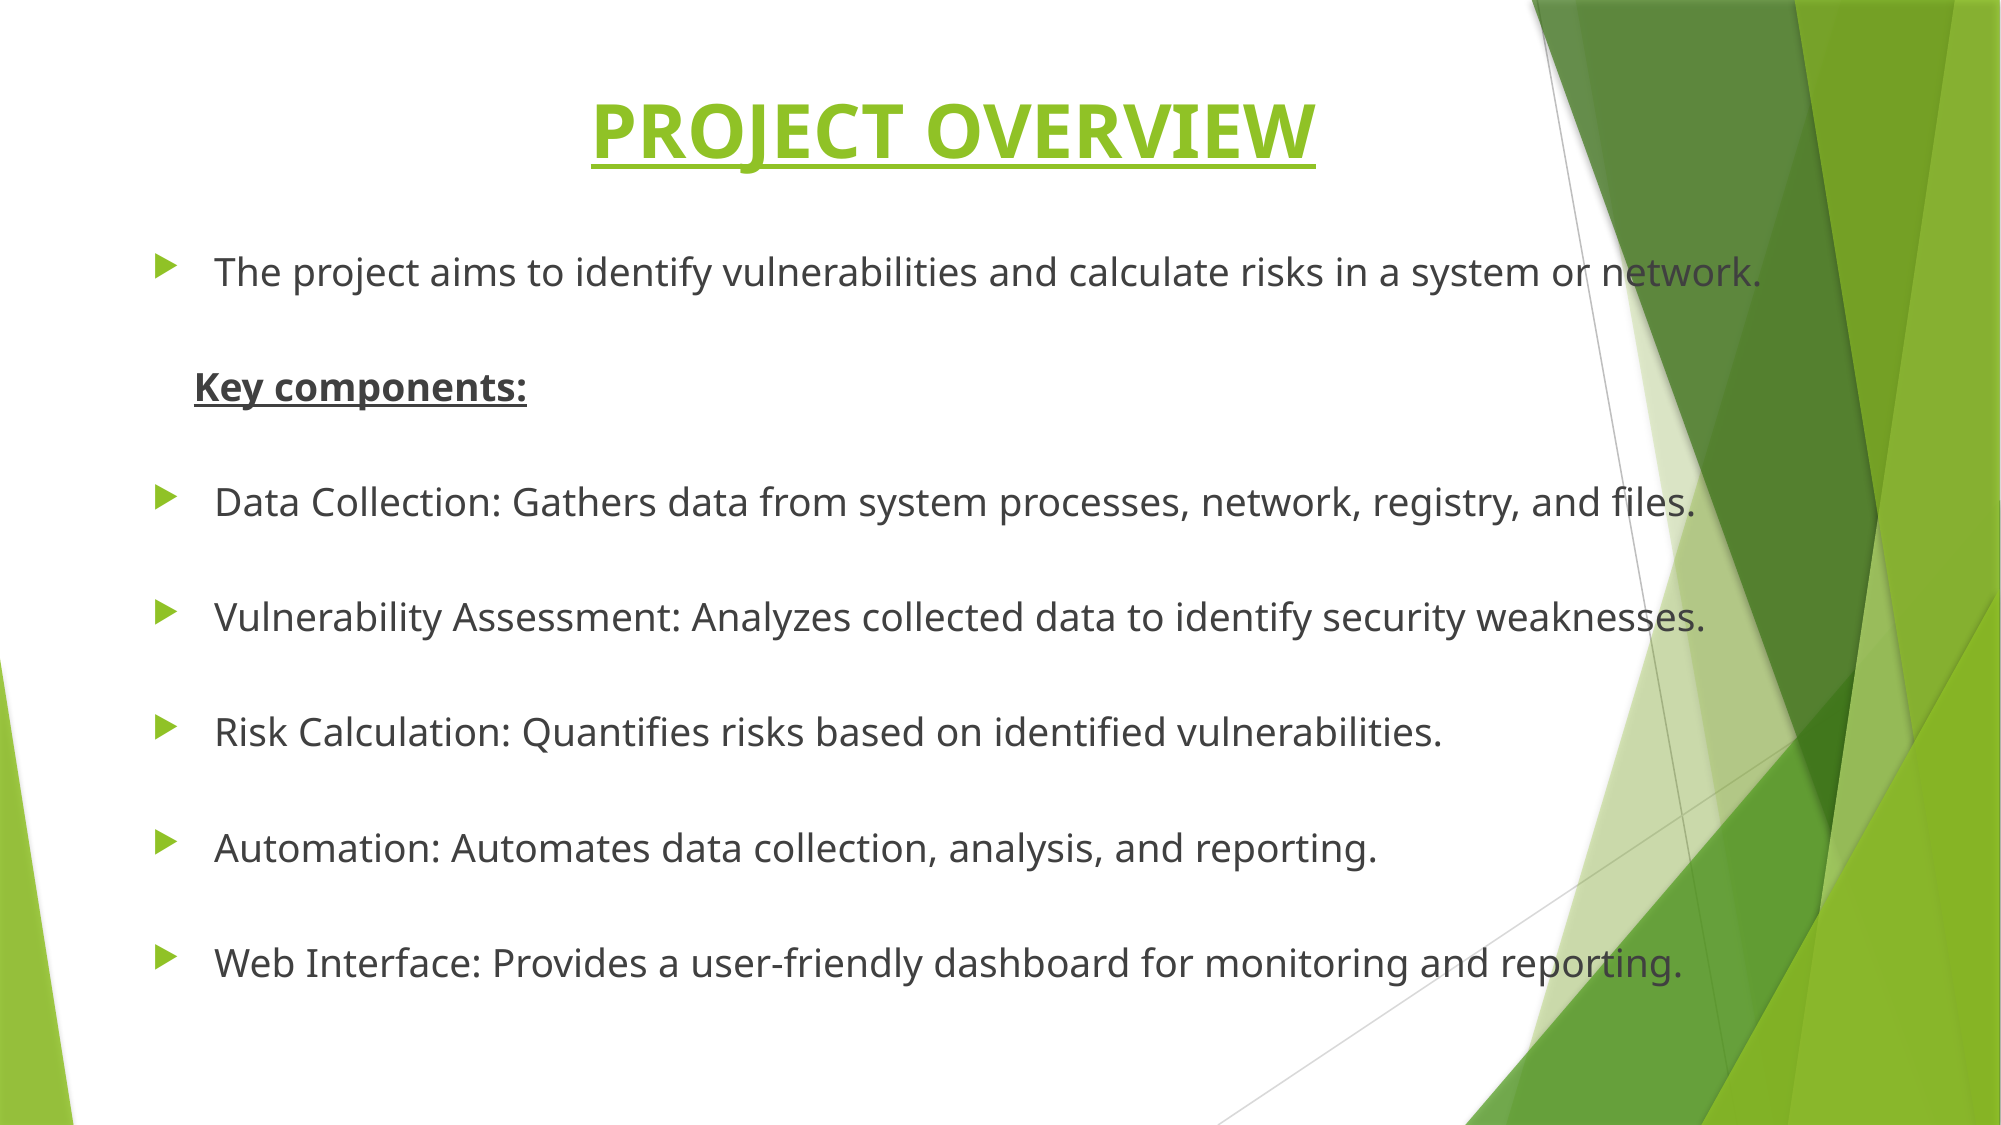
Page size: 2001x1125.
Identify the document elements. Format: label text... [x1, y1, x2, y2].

title PROJECT OVERVIEW [248, 75, 1659, 205]
list The project aims to identify vulnerabilities and calculate risks in a system or network. Key components: Data Collection: Gathers data from system processes, network, registry, and files. Vulnerability Assessment: Analyzes collected data to identify security weaknesses. Risk Calculation: Quantifies risks based on identified vulnerabilities. Automation: Automates data collection, analysis, and reporting. Web Interface: Provides a user-friendly dashboard for monitoring and reporting. [137, 205, 1928, 1008]
